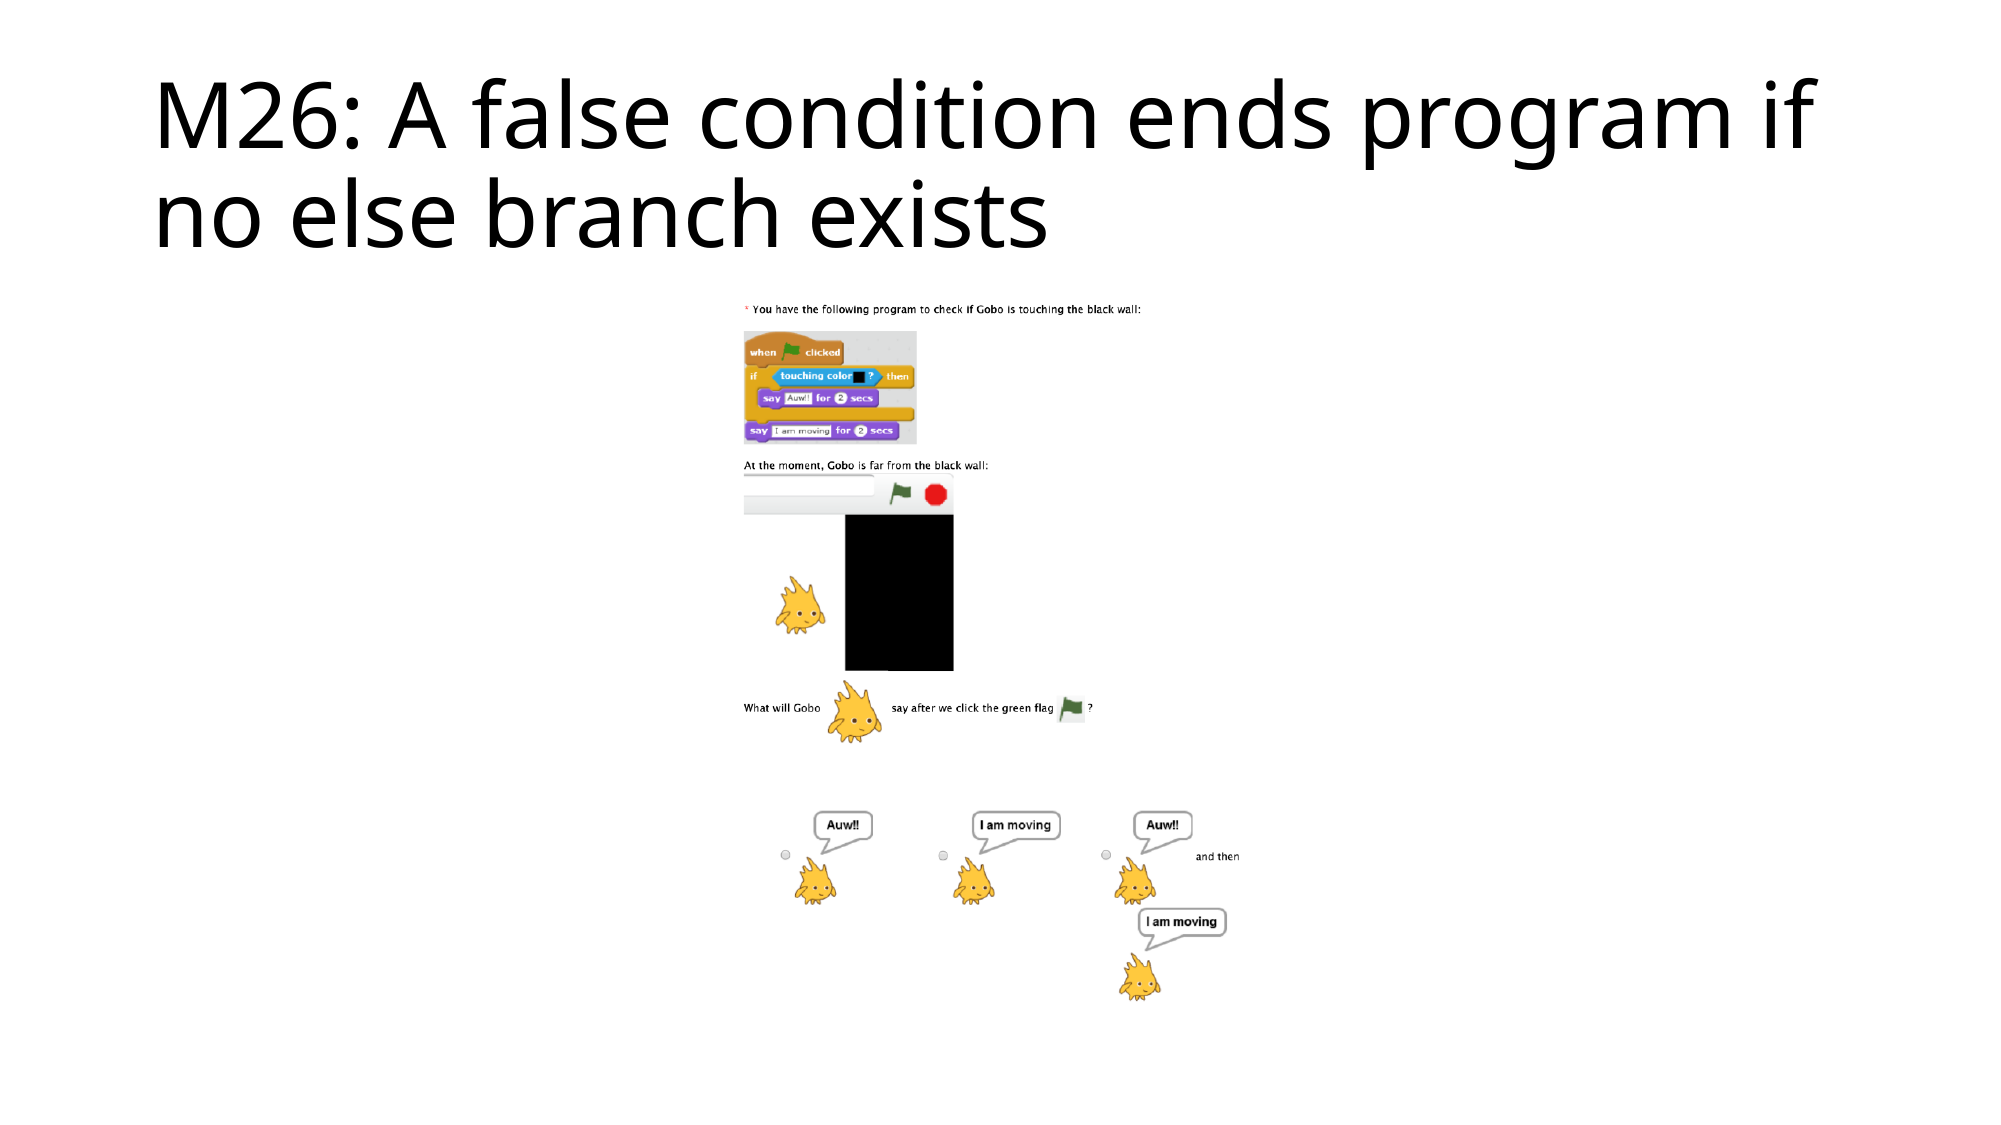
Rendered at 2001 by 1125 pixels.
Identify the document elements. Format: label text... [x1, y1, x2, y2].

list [736, 299, 1264, 1014]
title M26: A false condition ends program if no else branch exists [137, 59, 1863, 278]
